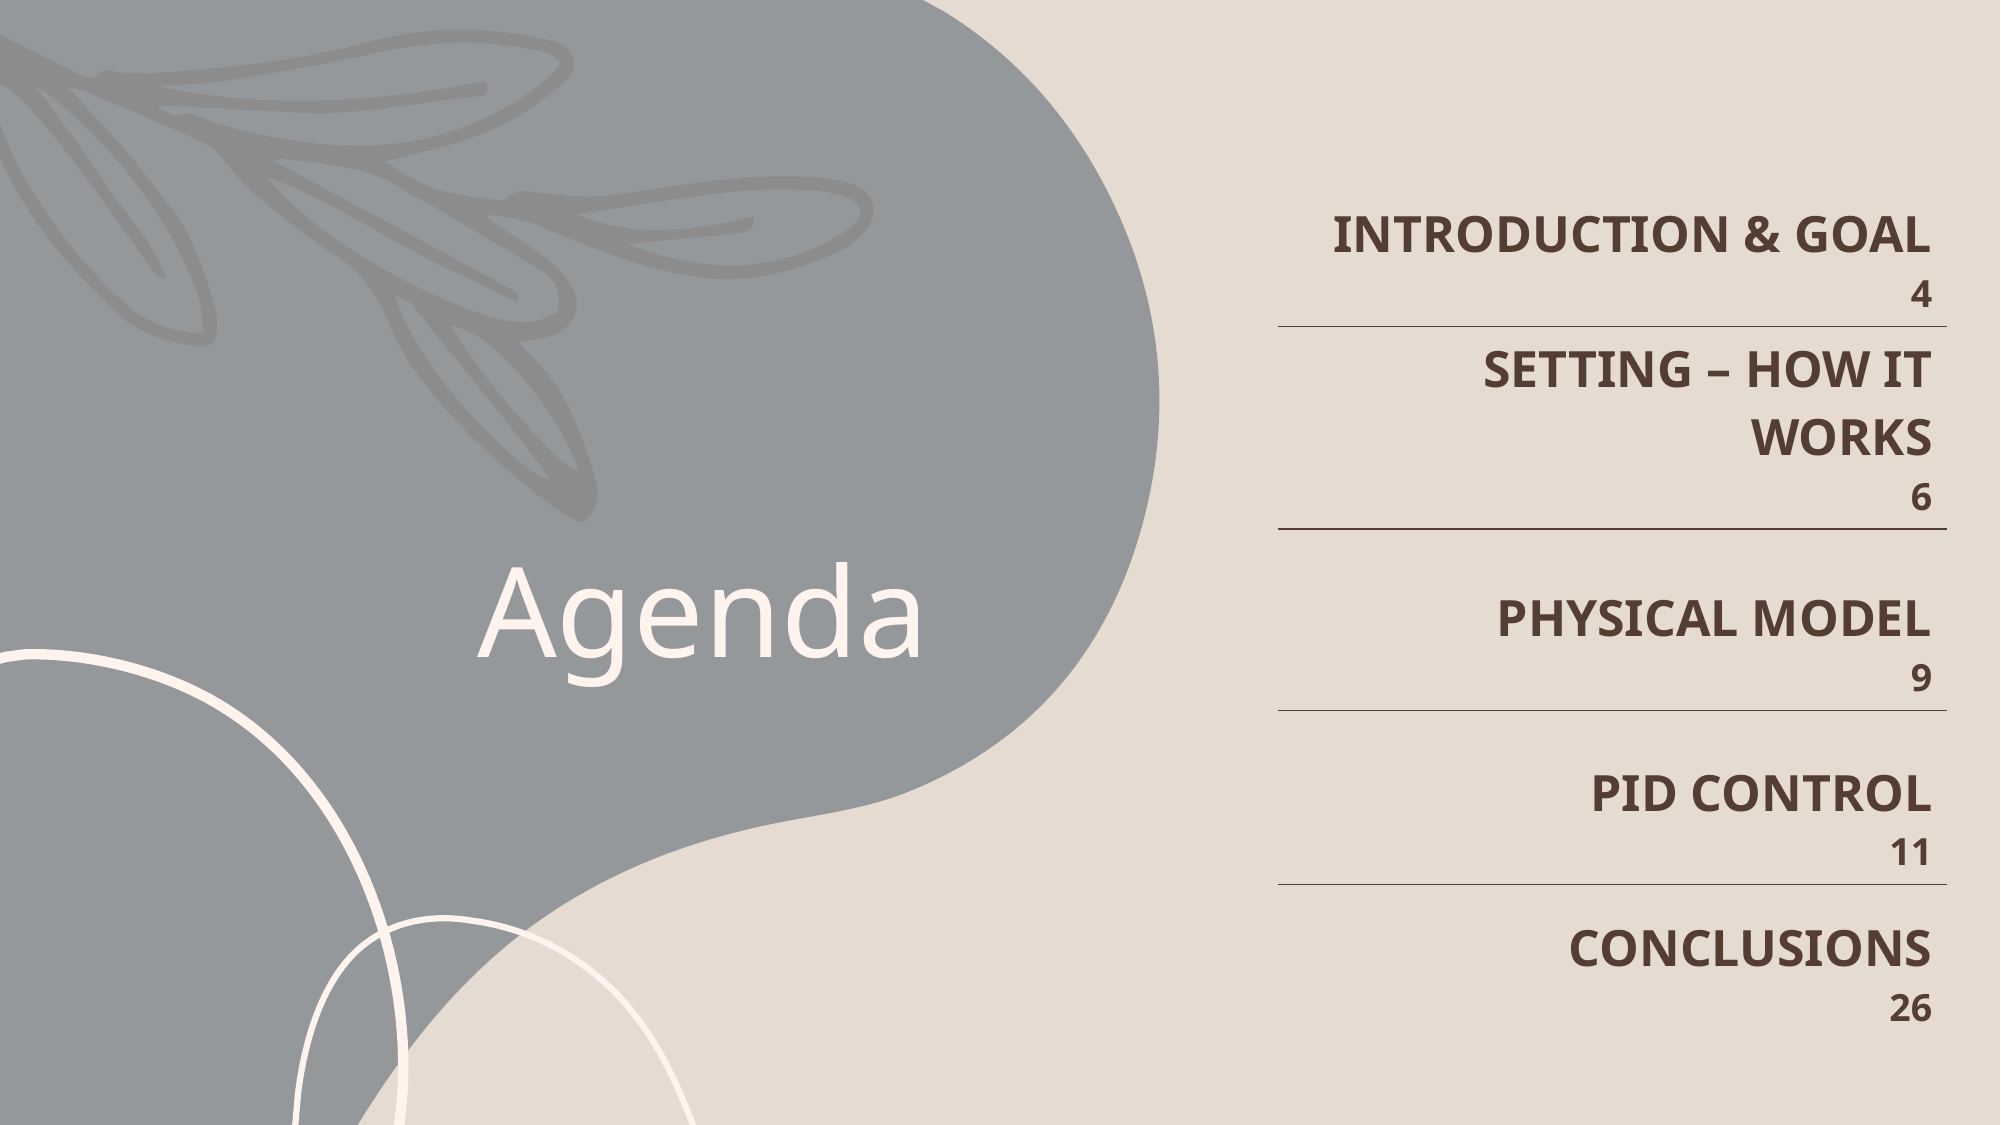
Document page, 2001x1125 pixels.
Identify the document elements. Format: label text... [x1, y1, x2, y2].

table_cell SETTING – HOW IT WORKS 6 [1278, 327, 1947, 528]
title Agenda [192, 508, 1214, 726]
table_cell PID CONTROL 11 [1278, 711, 1947, 884]
table_cell CONCLUSIONS 26 [1278, 885, 1947, 1040]
table_cell PHYSICAL MODEL 9 [1278, 530, 1947, 710]
table_header INTRODUCTION & GOAL 4 [1278, 192, 1947, 326]
